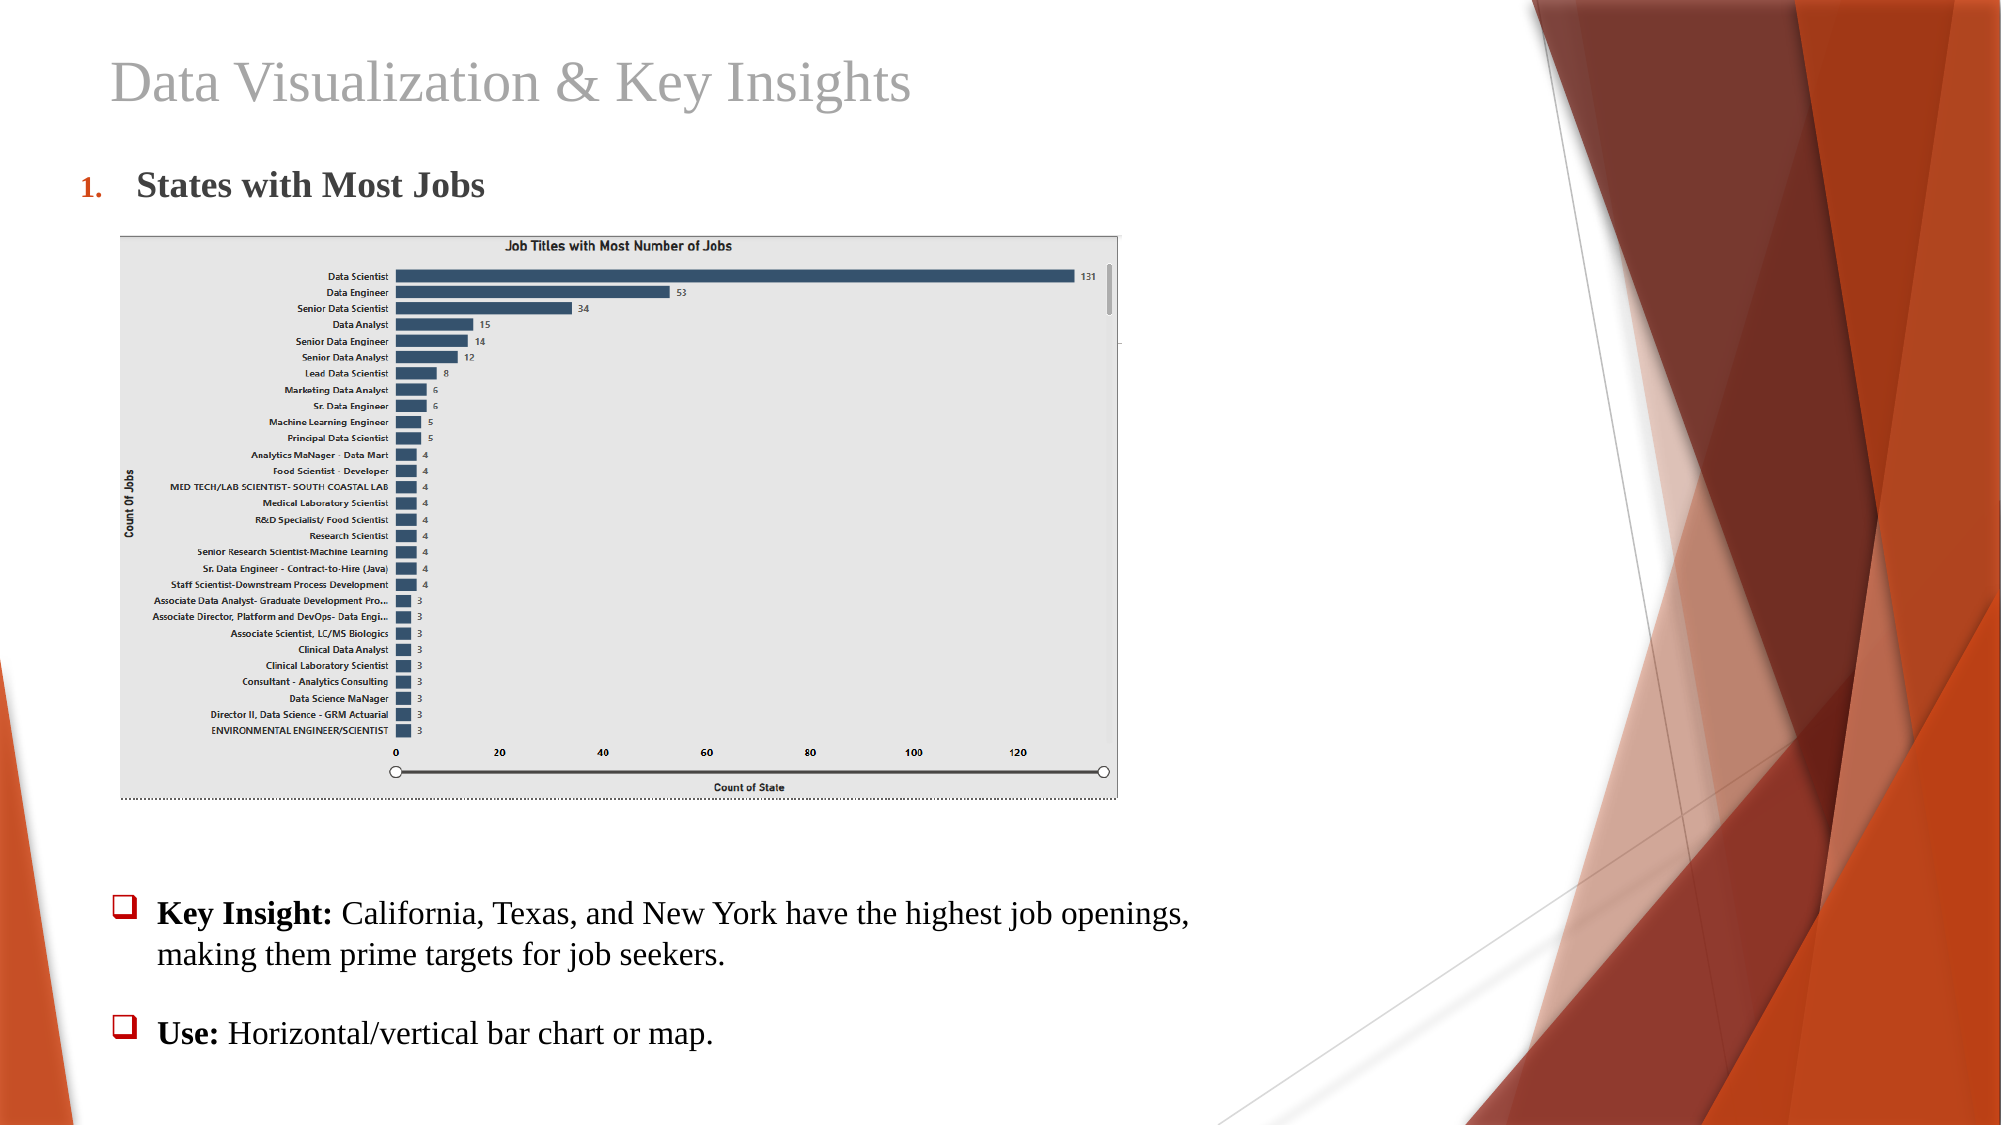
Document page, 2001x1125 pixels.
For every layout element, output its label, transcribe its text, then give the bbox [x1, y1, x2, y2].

title Data Visualization & Key Insights [95, 36, 1506, 153]
picture [119, 234, 1123, 803]
text_box Key Insight: California, Texas, and New York have the highest job openings, making them prime targets for job seekers. Use: Horizontal/vertical bar chart or map. [95, 884, 1232, 1059]
list States with Most Jobs [65, 152, 1431, 817]
